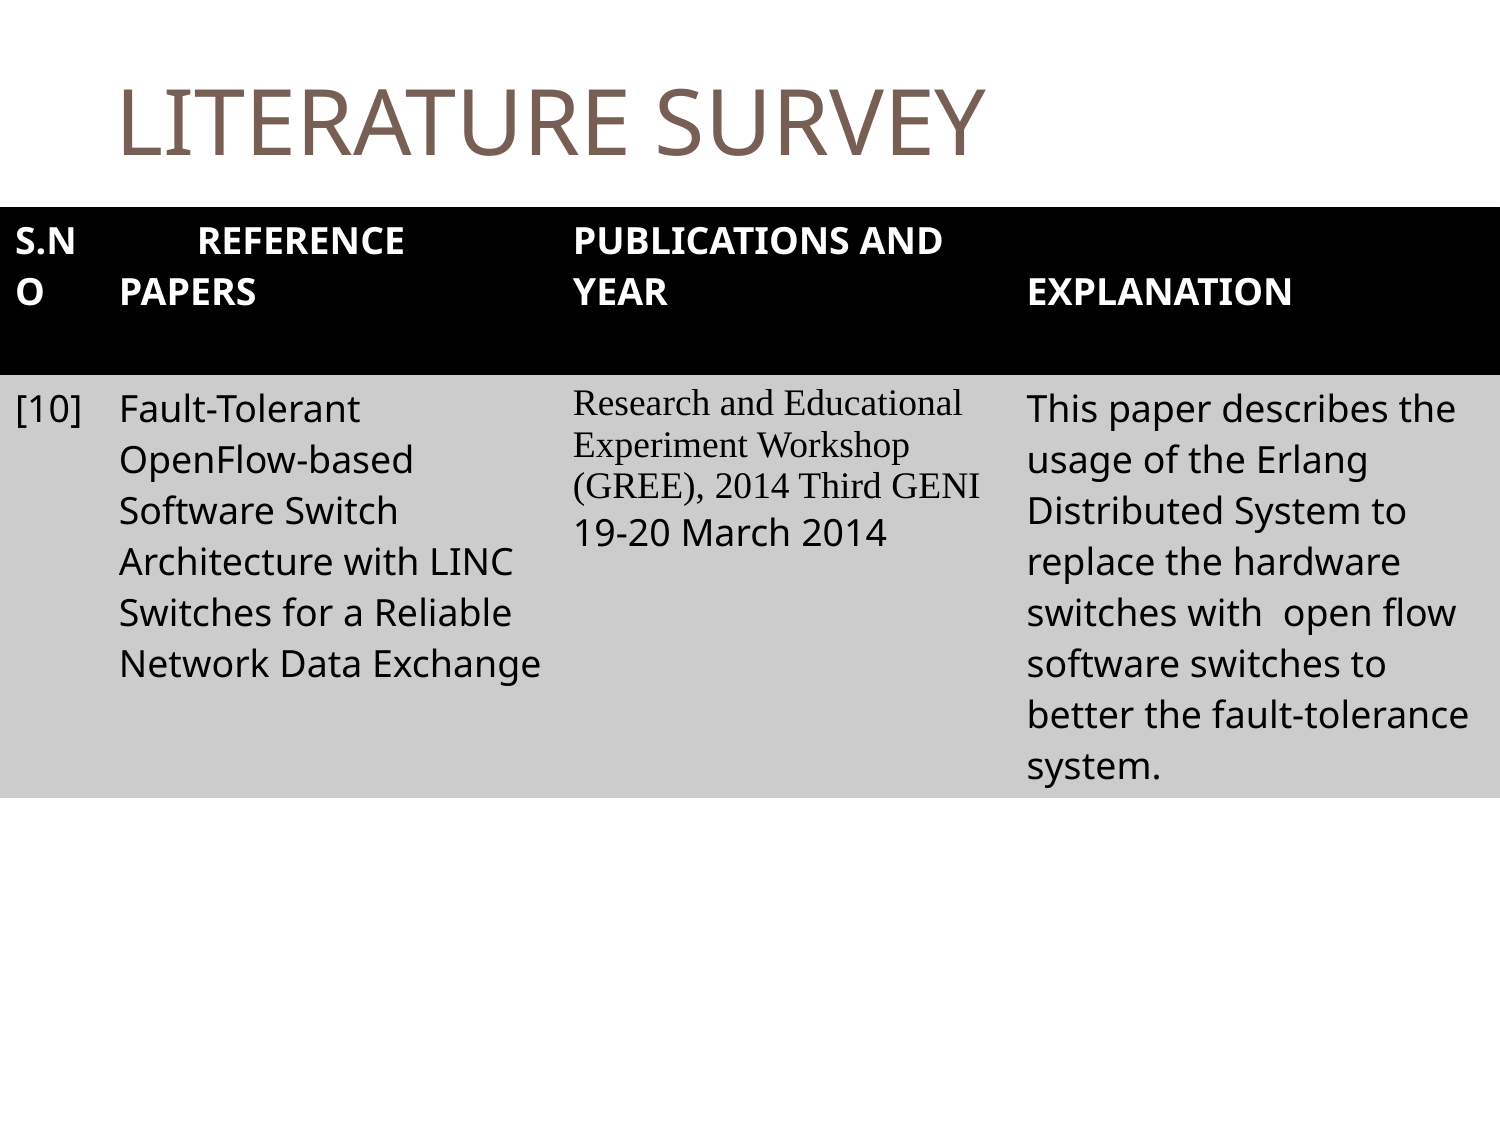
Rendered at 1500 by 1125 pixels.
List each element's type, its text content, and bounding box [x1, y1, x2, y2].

table_header EXPLANATION [1012, 207, 1500, 375]
table_header PUBLICATIONS AND YEAR [558, 207, 1012, 375]
table_cell Research and Educational Experiment Workshop (GREE), 2014 Third GENI 19-20 March 2014 [558, 375, 1012, 798]
title LITERATURE SURVEY [100, 37, 1438, 200]
table_cell Fault-Tolerant OpenFlow-based Software Switch Architecture with LINC Switches for a Reliable Network Data Exchange [104, 375, 558, 798]
table_cell [10] [0, 375, 104, 798]
table_cell This paper describes the usage of the Erlang Distributed System to replace the hardware switches with open flow software switches to better the fault-tolerance system. [1012, 375, 1500, 798]
table_header REFERENCE PAPERS [104, 207, 558, 375]
table_header S.NO [0, 207, 104, 375]
